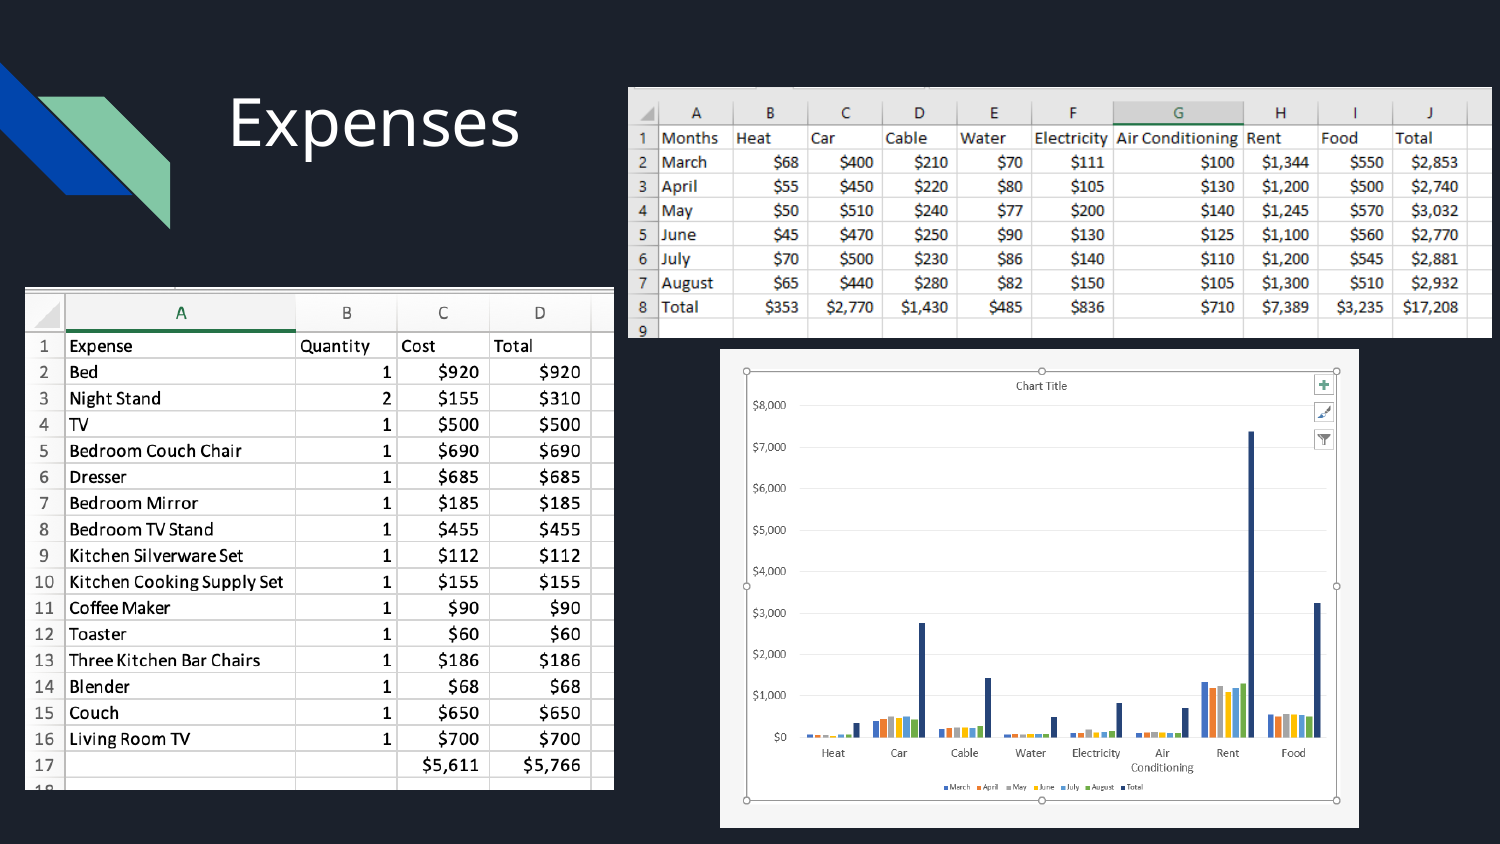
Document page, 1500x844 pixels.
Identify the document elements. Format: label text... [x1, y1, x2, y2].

picture [25, 286, 614, 790]
picture [627, 87, 1492, 338]
picture [719, 349, 1359, 828]
title Expenses [212, 64, 1368, 215]
